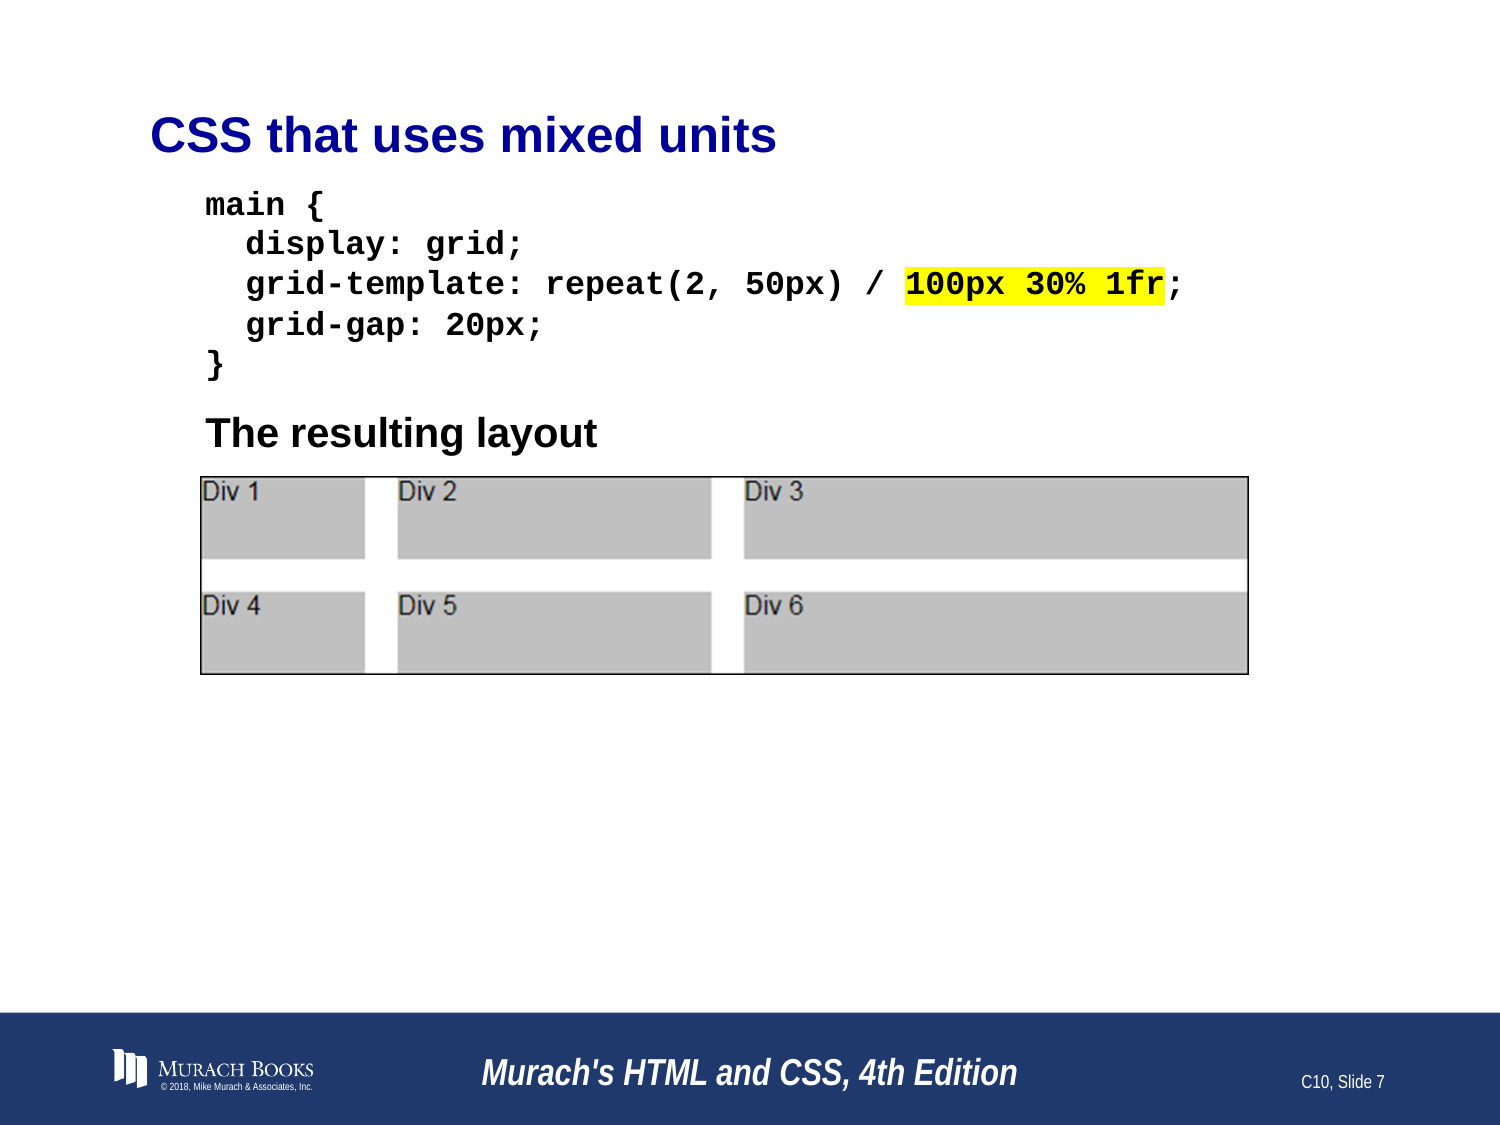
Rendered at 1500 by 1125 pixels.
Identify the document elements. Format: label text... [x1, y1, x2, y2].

footer © 2018, Mike Murach & Associates, Inc. [12, 1025, 463, 1100]
title CSS that uses mixed units [150, 102, 1350, 164]
slide_number Murach's HTML and CSS, 4th Edition [463, 1025, 1050, 1100]
slide_number C10, Slide 7 [1087, 1025, 1400, 1100]
list main { display: grid; grid-template: repeat(2, 50px) / 100px 30% 1fr; grid-gap: 20px; } [133, 174, 1346, 375]
list The resulting layout [133, 398, 1346, 473]
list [199, 476, 1249, 675]
